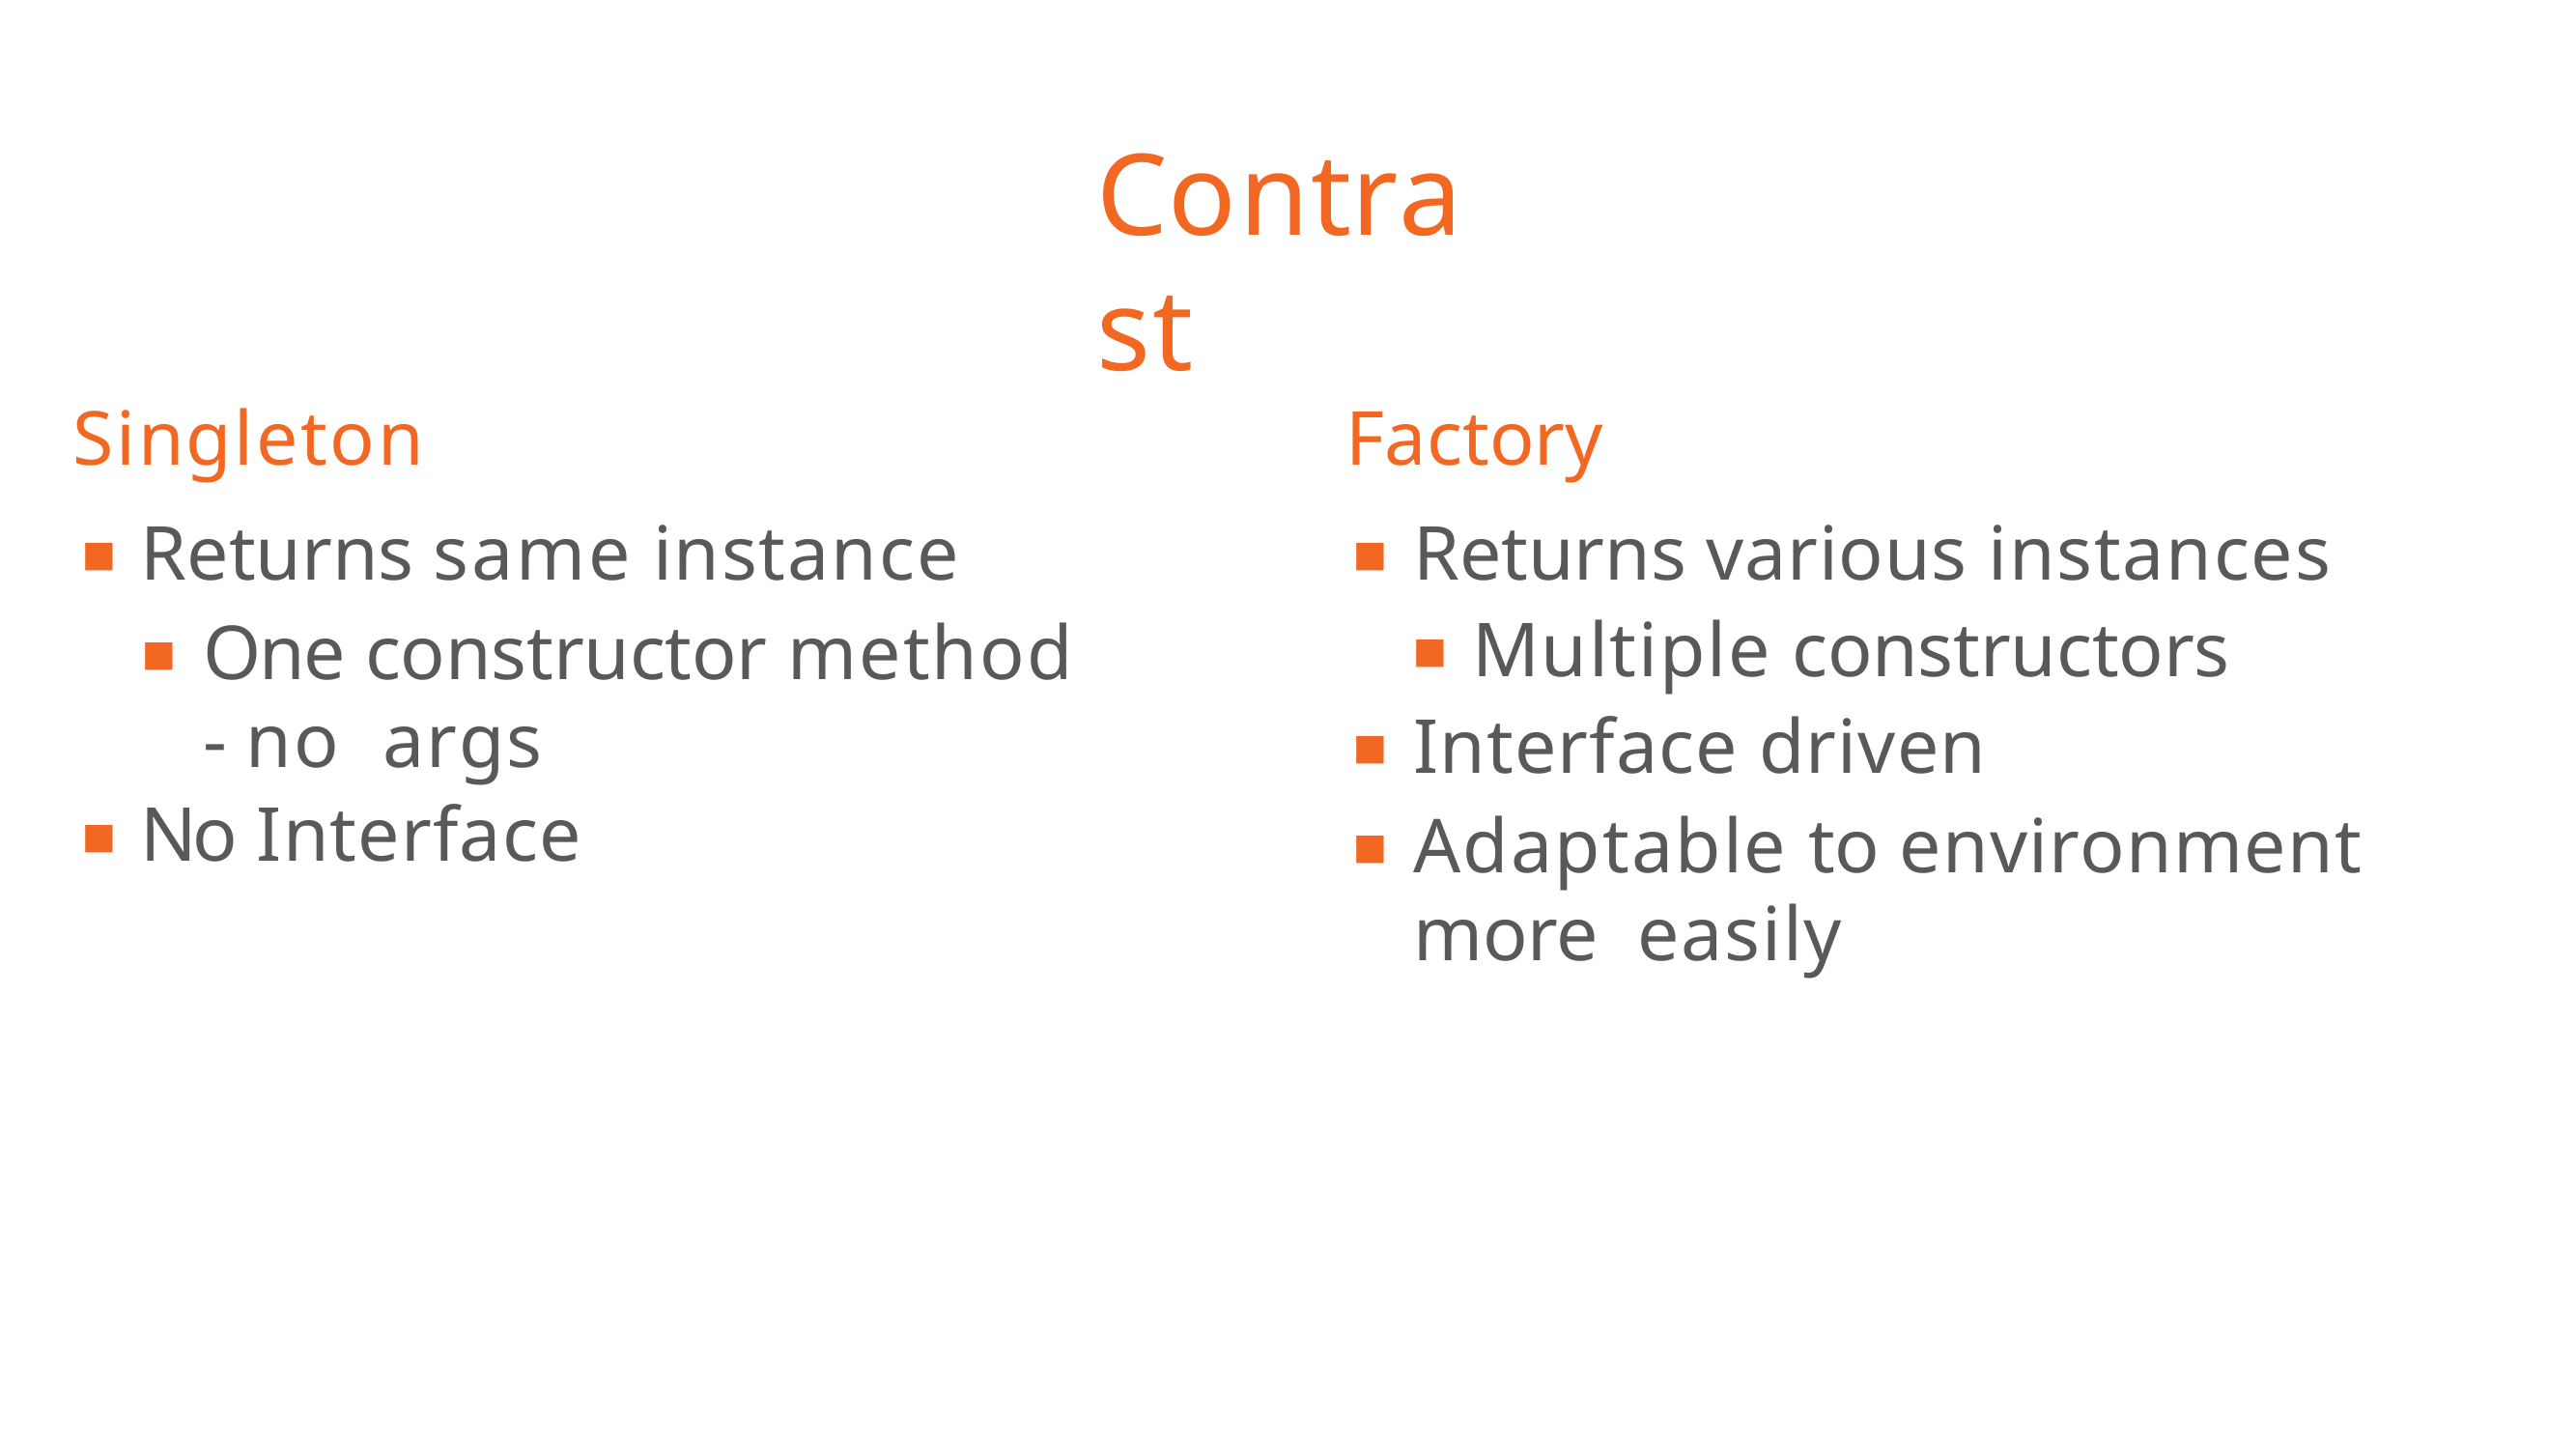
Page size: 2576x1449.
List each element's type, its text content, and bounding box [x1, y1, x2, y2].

title Contrast [1094, 121, 1497, 394]
text_box Factory Returns various instances Multiple constructors Interface driven Adaptable to environment more easily [1344, 361, 2415, 977]
text_box Singleton Returns same instance One constructor method - no args No Interface [71, 361, 1109, 877]
